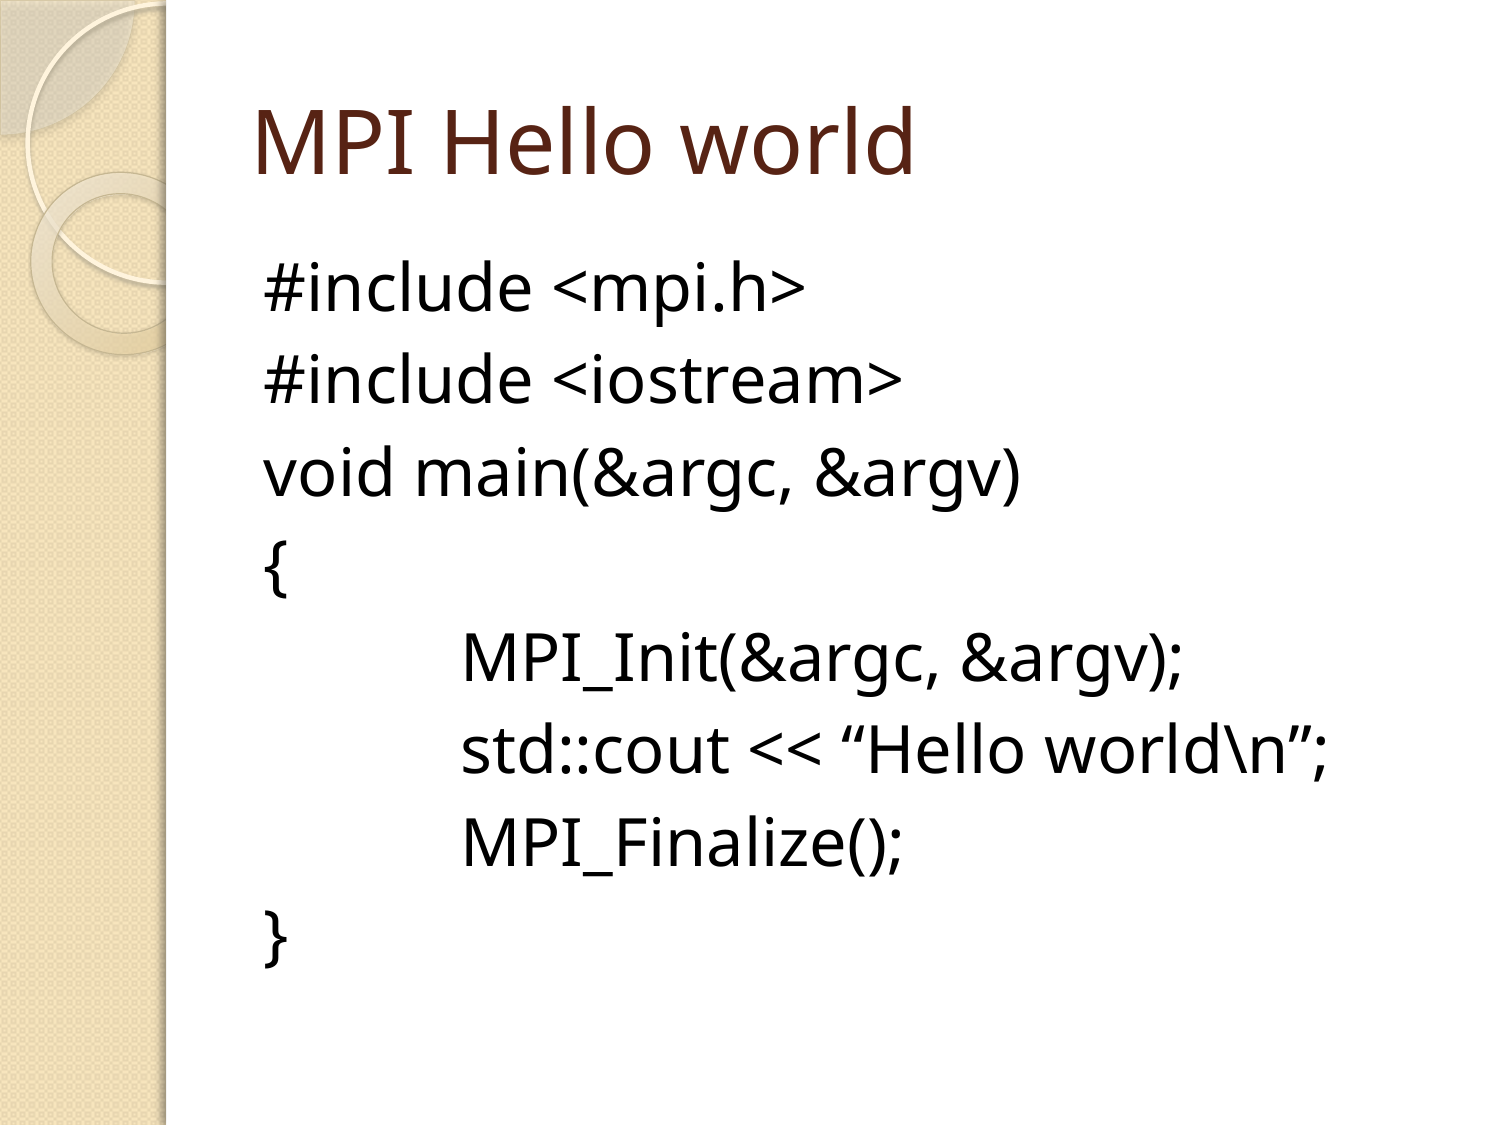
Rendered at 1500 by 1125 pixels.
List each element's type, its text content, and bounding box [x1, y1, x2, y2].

list #include <mpi.h> #include <iostream> void main(&argc, &argv) { MPI_Init(&argc, &argv); std::cout << “Hello world\n”; MPI_Finalize(); } [235, 237, 1466, 1025]
title MPI Hello world [235, 45, 1466, 233]
